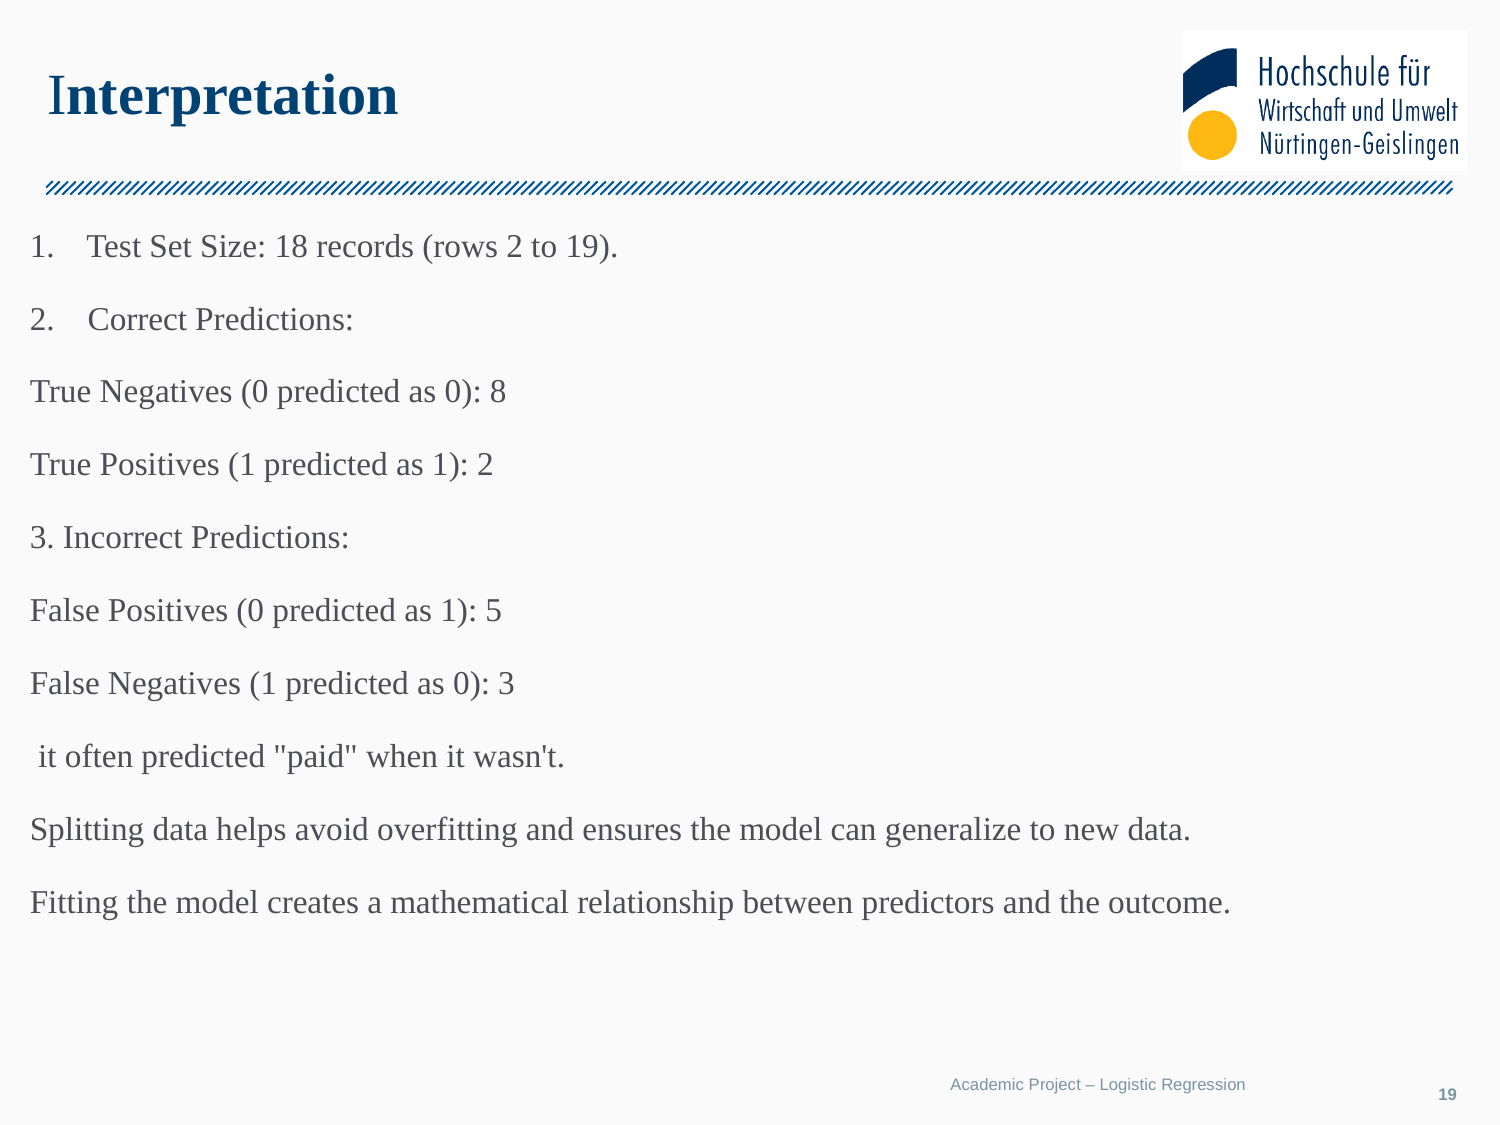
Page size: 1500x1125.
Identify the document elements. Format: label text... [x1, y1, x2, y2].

slide_number 19 [1384, 1071, 1457, 1117]
picture [1181, 31, 1468, 171]
list Test Set Size: 18 records (rows 2 to 19). Correct Predictions: True Negatives (0 predicted as 0): 8 True Positives (1 predicted as 1): 2 3. Incorrect Predictions: False Positives (0 predicted as 1): 5 False Negatives (1 predicted as 0): 3 it often predicted "paid" when it wasn't. Splitting data helps avoid overfitting and ensures the model can generalize to new data. Fitting the model creates a mathematical relationship between predictors and the outcome. [29, 215, 1471, 1095]
title Interpretation [47, 56, 1170, 175]
footer Academic Project – Logistic Regression [703, 1071, 1247, 1117]
